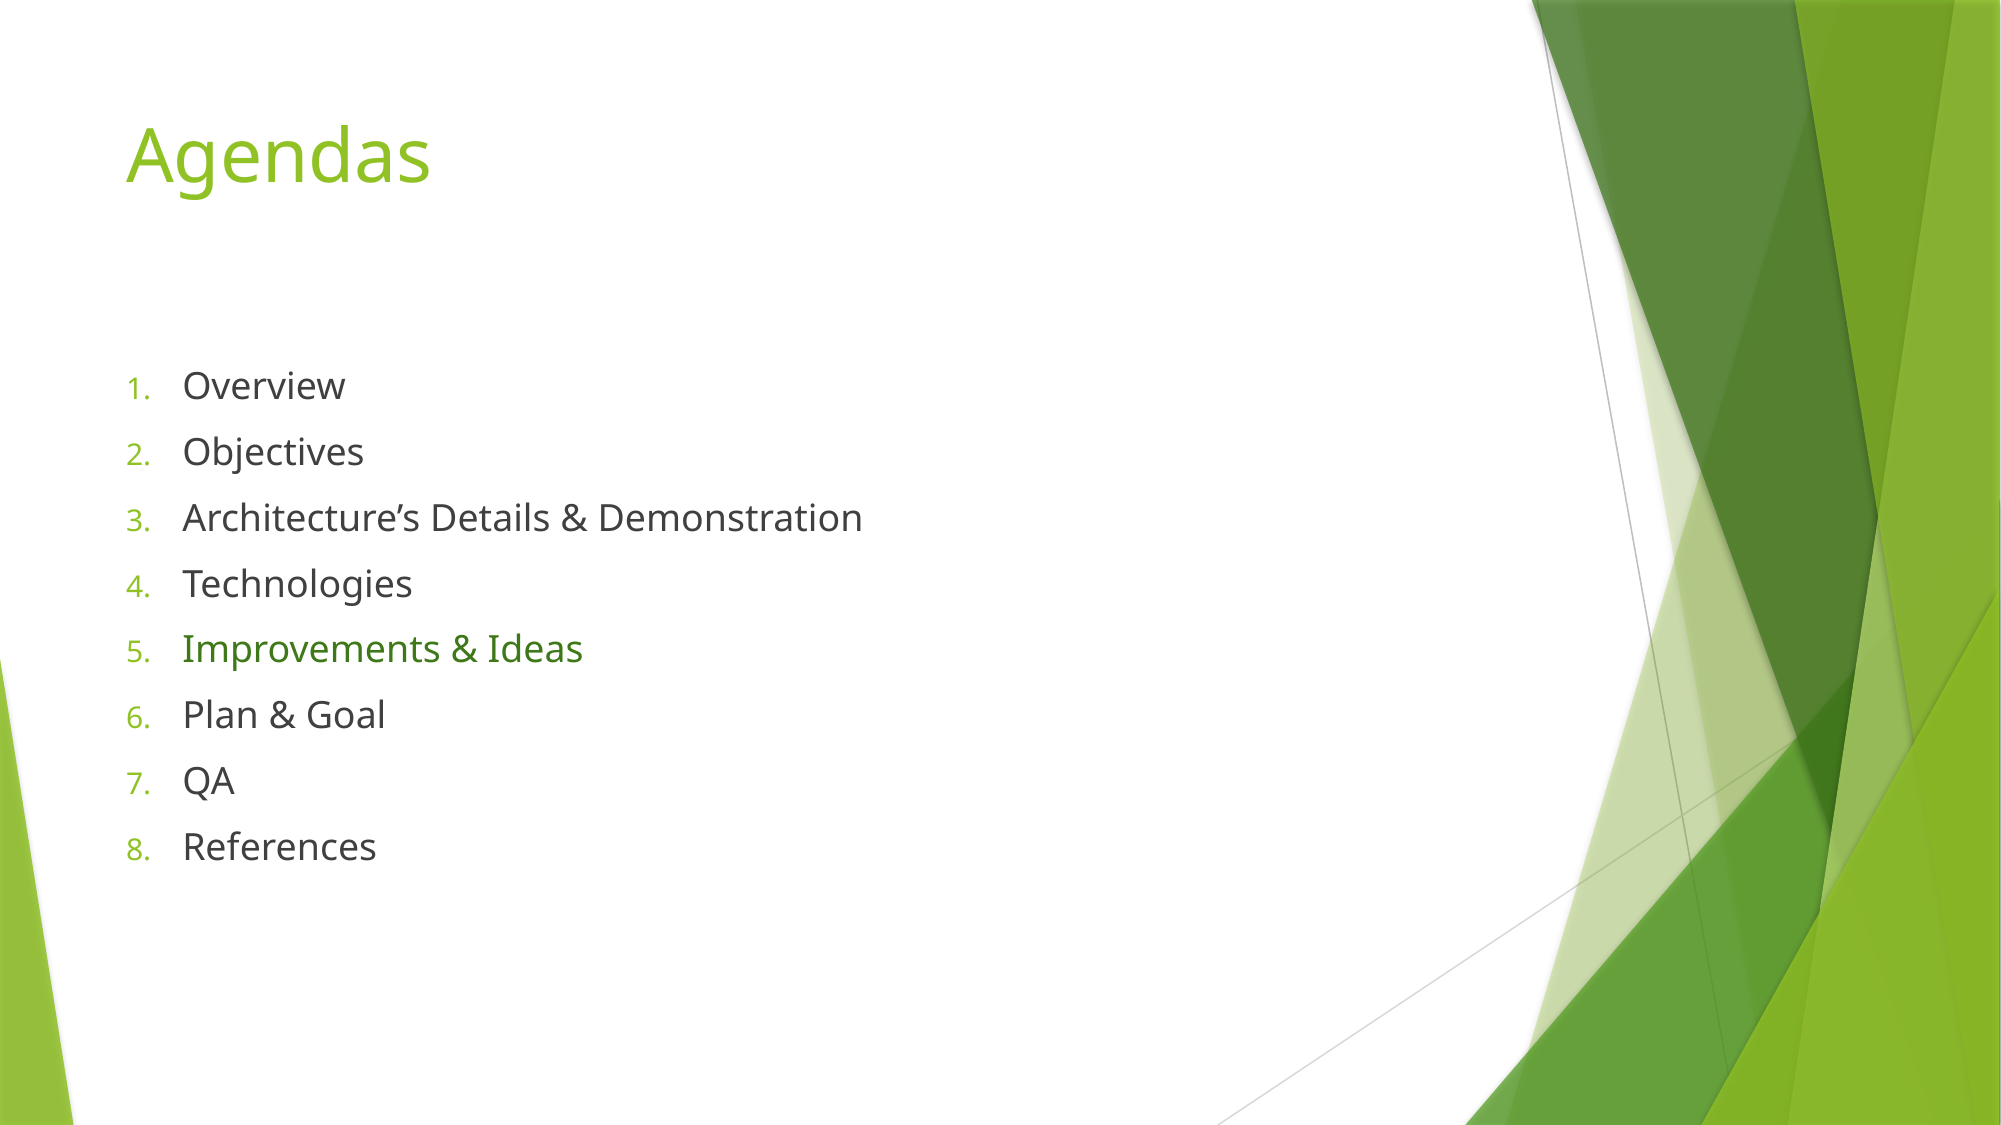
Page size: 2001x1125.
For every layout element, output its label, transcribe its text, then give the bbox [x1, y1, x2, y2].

list Overview Objectives Architecture’s Details & Demonstration Technologies Improvements & Ideas Plan & Goal QA References [111, 354, 1522, 992]
title Agendas [111, 99, 1522, 317]
